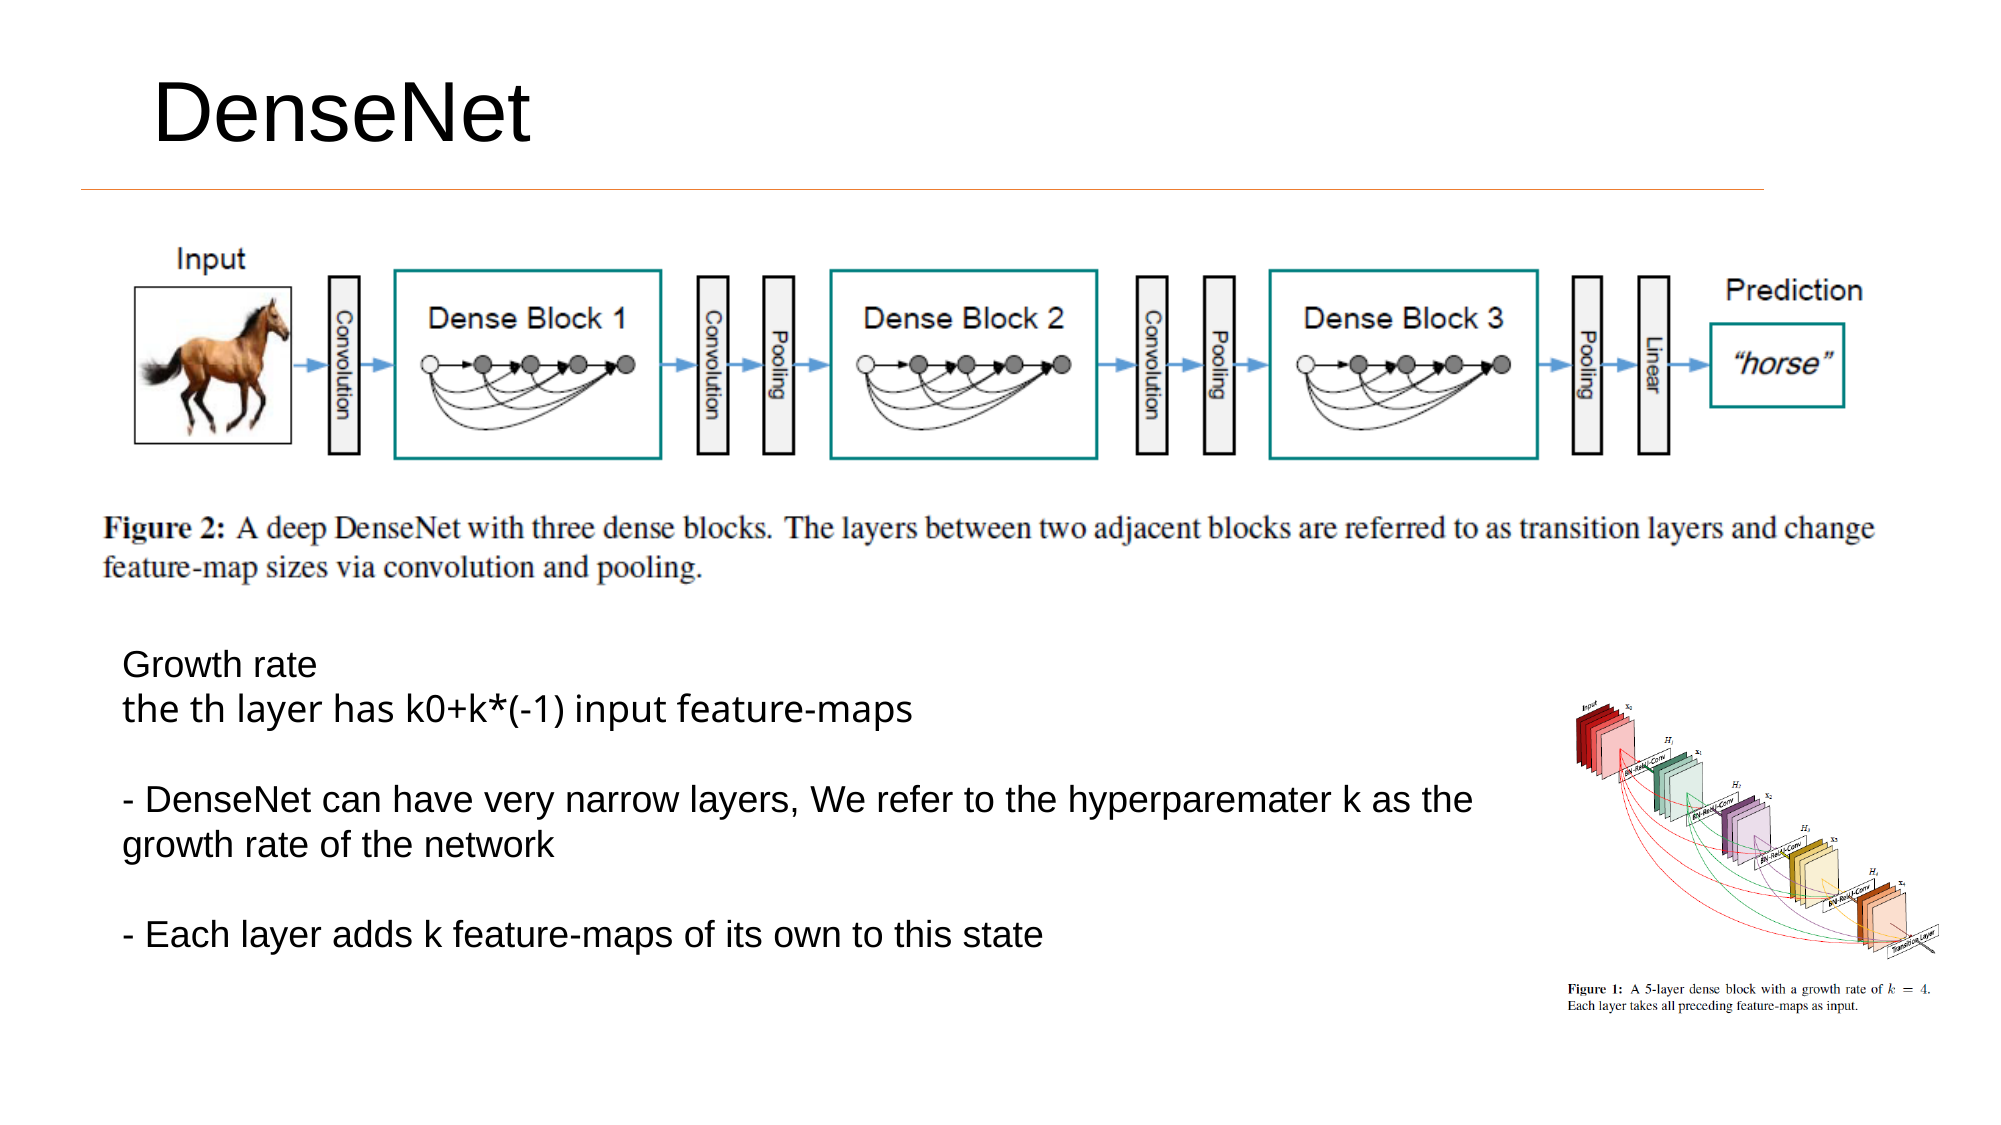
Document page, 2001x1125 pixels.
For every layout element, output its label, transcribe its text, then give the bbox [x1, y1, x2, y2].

picture [1546, 692, 1951, 1033]
picture [49, 213, 1919, 609]
title DenseNet [137, 59, 742, 168]
